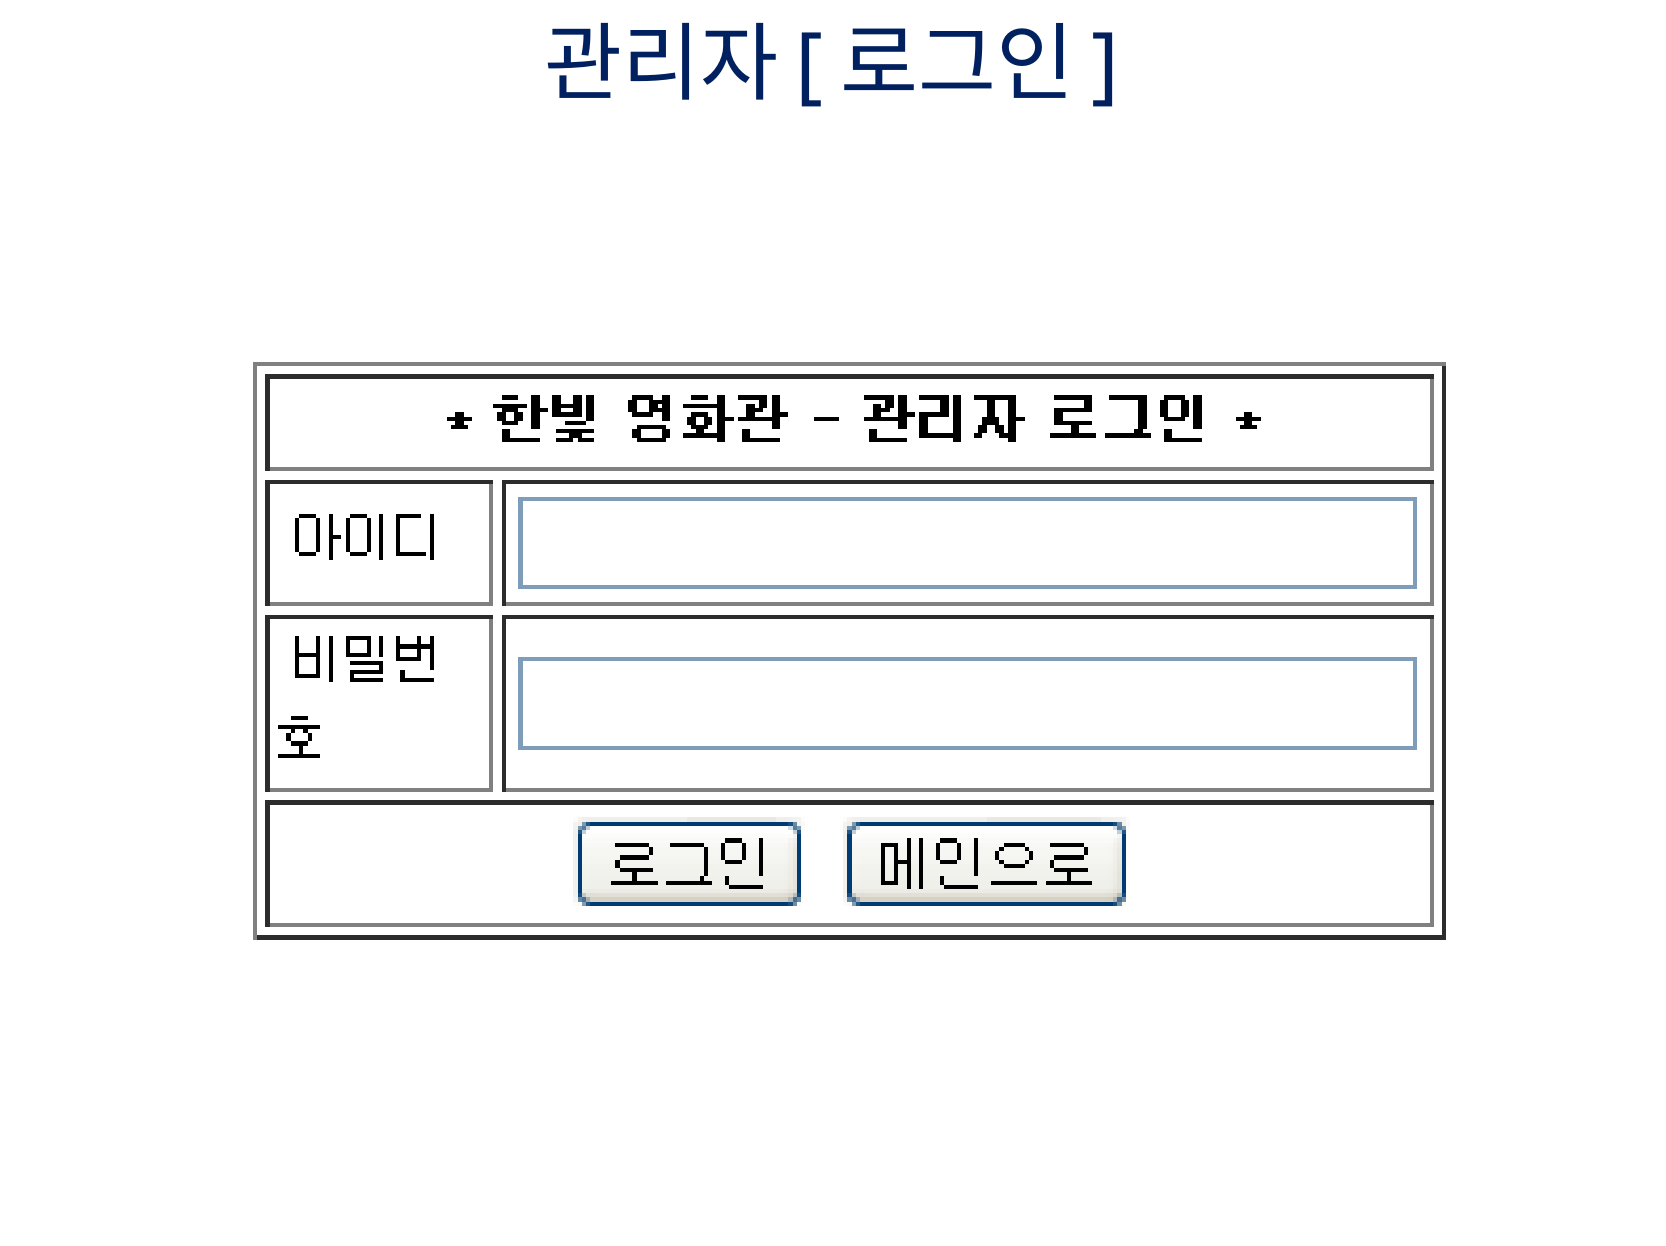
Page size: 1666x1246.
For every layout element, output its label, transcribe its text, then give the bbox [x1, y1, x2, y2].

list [152, 282, 1565, 1033]
title 관리자[로그인] [82, 0, 1582, 119]
